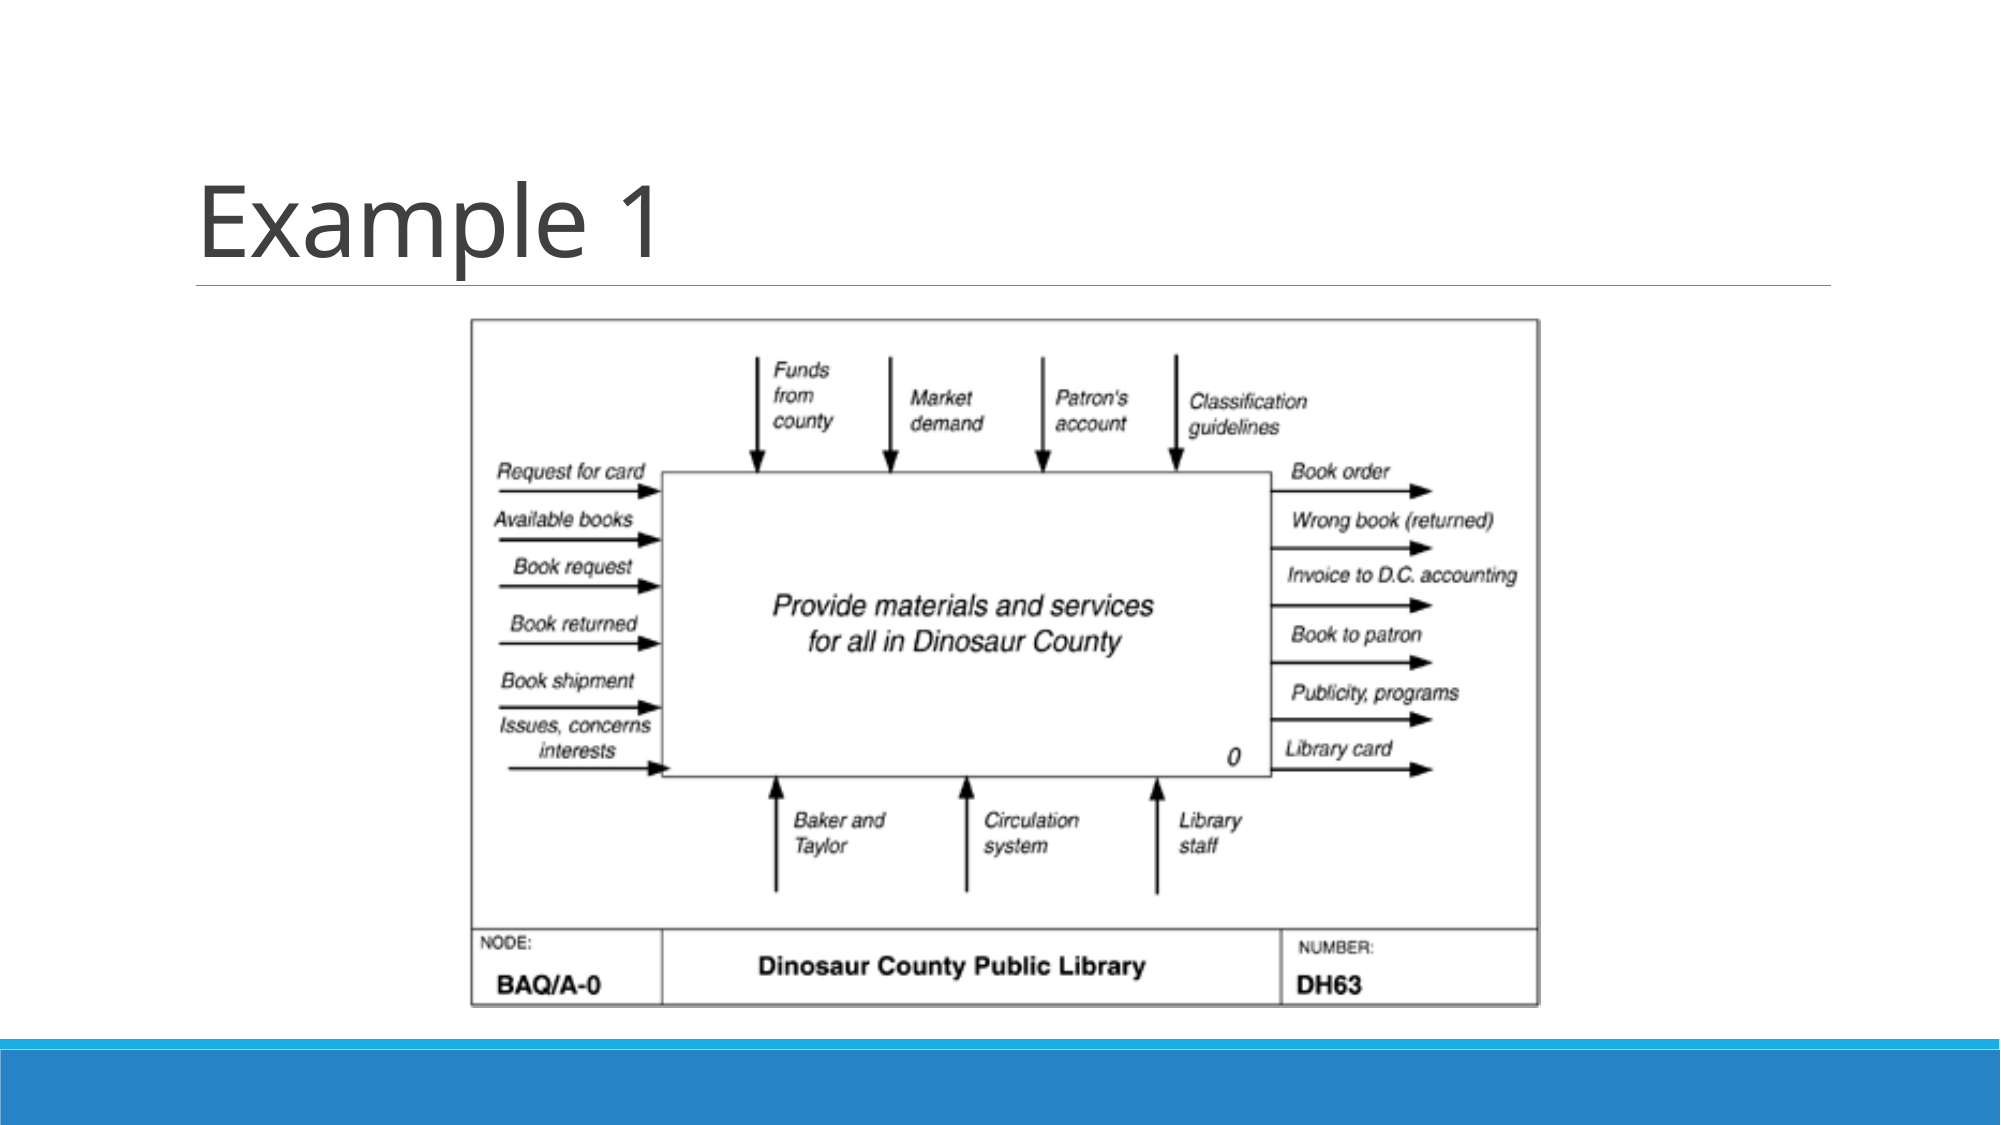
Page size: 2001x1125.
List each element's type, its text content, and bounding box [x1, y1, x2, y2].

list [468, 317, 1541, 1008]
title Example 1 [180, 47, 1830, 285]
